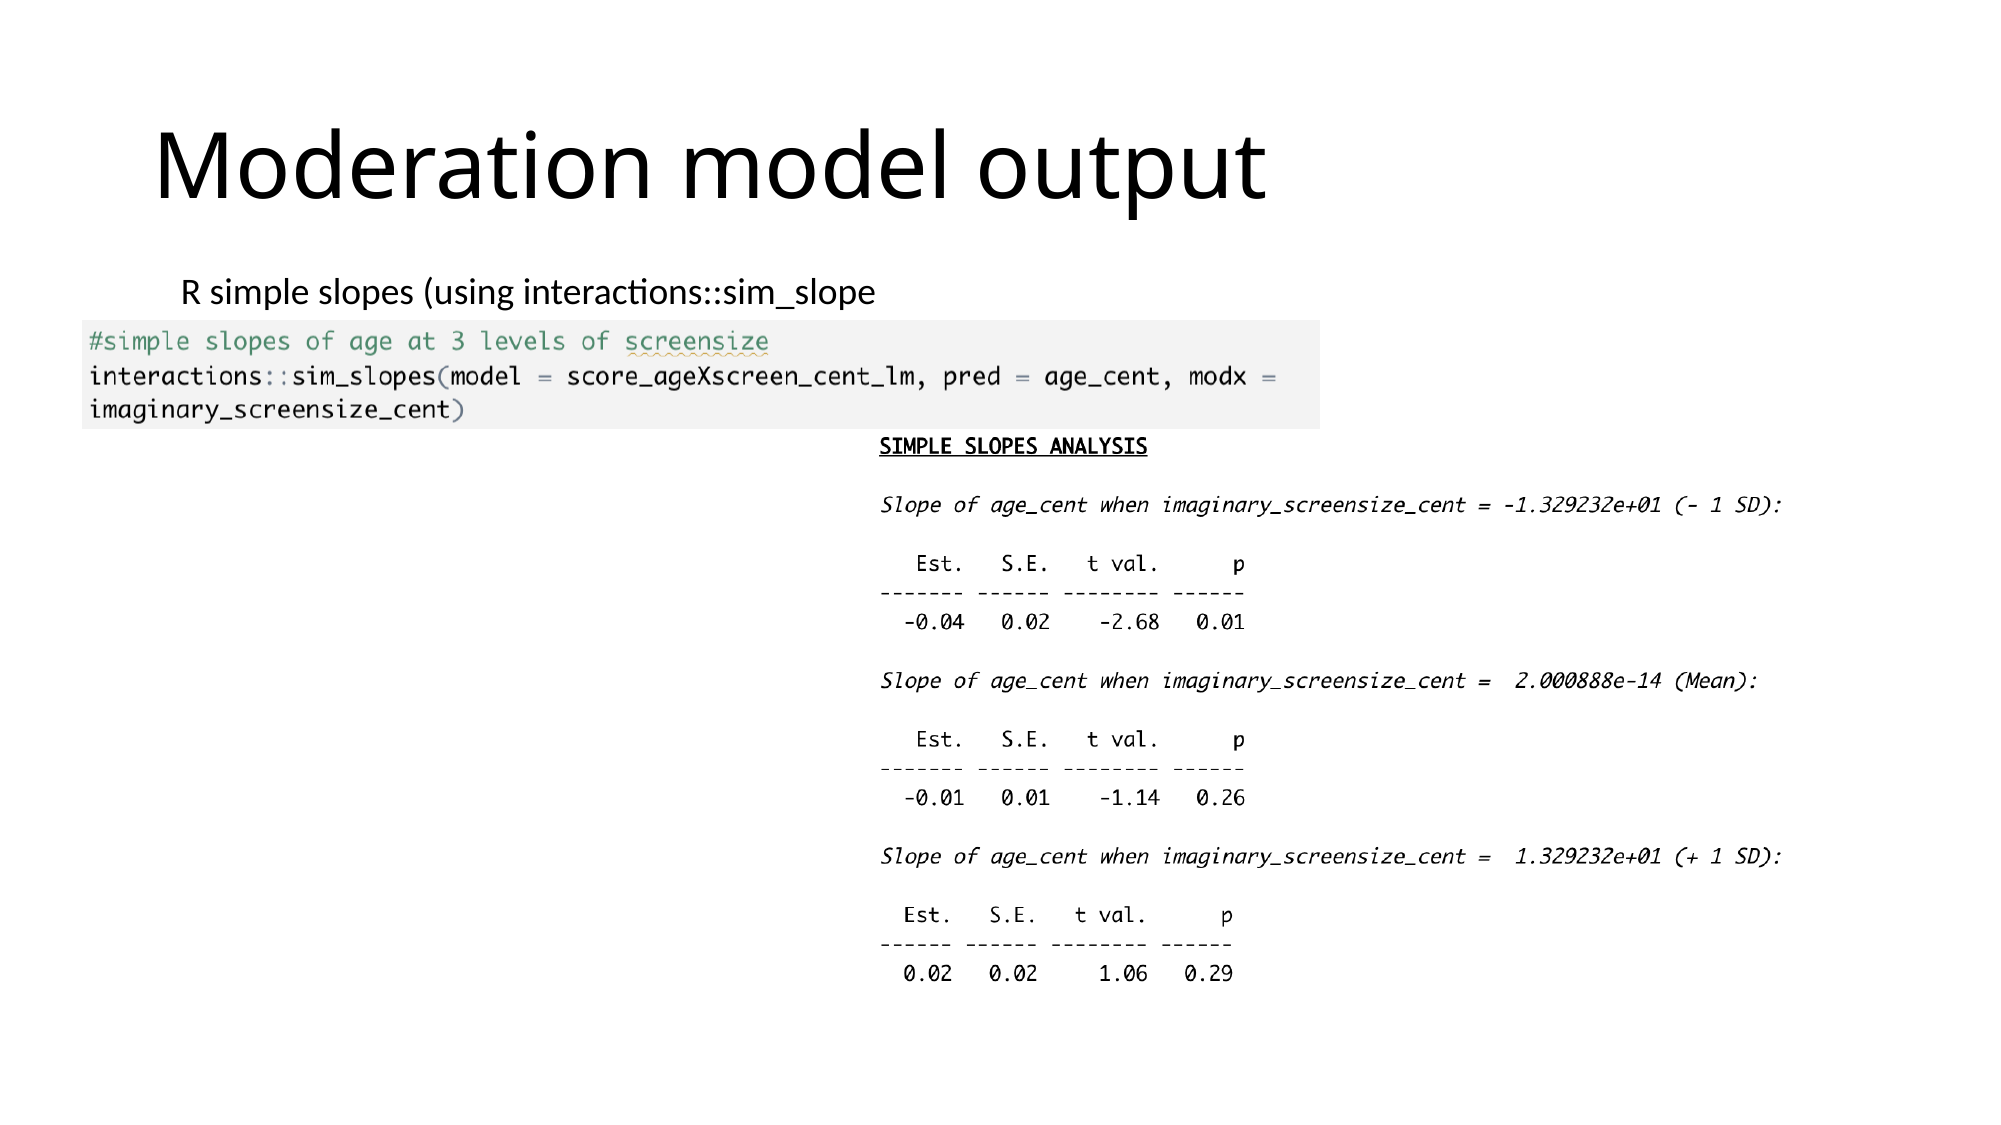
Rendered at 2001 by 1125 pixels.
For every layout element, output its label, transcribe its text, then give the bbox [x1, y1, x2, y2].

picture [82, 320, 1320, 429]
picture [868, 430, 1828, 1005]
title Moderation model output [137, 59, 1863, 278]
text_box R simple slopes (using interactions::sim_slope [166, 259, 892, 320]
